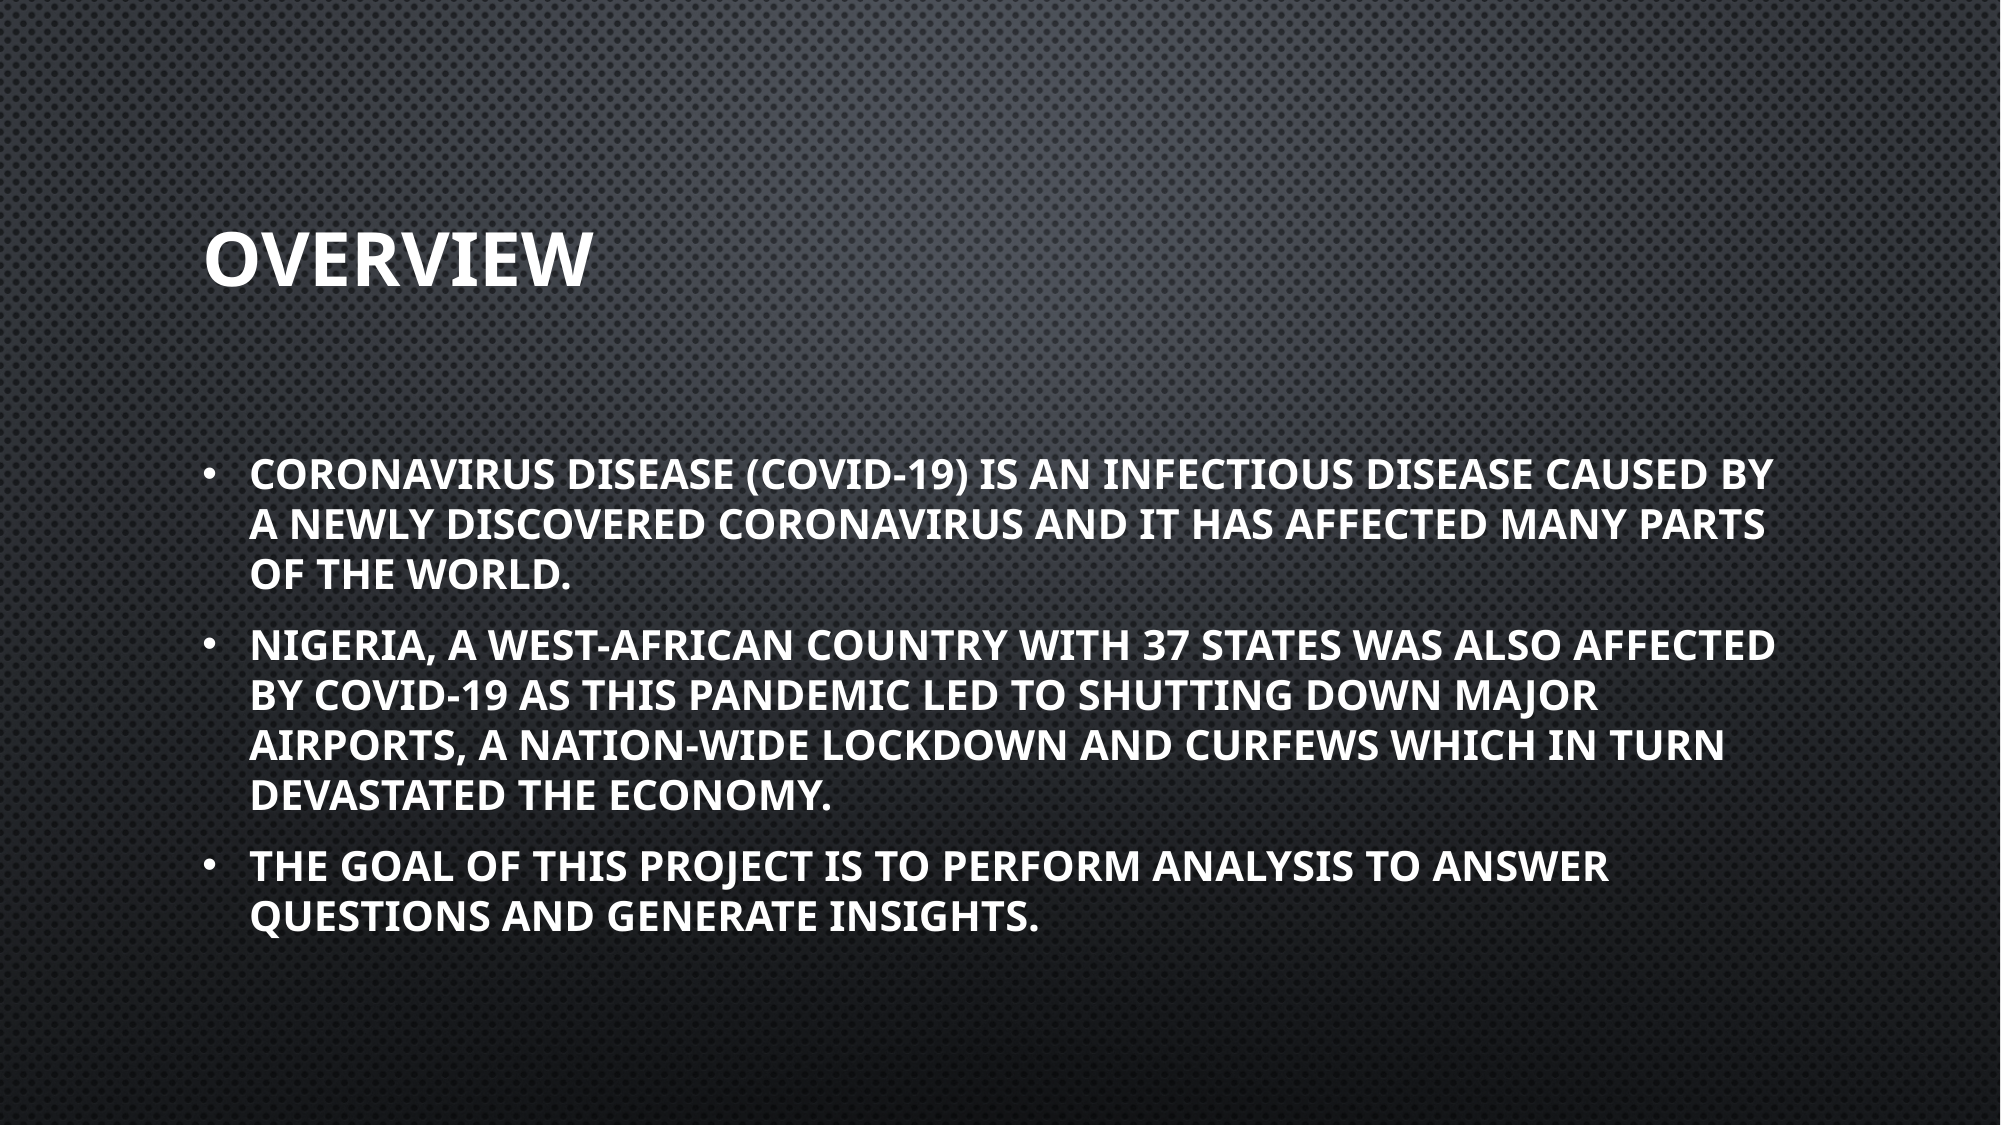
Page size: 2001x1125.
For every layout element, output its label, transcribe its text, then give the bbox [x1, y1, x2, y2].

title OVERVIEW [187, 99, 1813, 413]
list Coronavirus disease (COVID-19) is an infectious disease caused by a newly discovered coronavirus and it has affected many parts of the world. Nigeria, a West-African country with 37 states was also affected by COVID-19 as this pandemic led to shutting down major airports, a nation-wide lockdown and curfews which in turn devastated the economy. The goal of this project is to perform analysis to answer questions and generate insights. [187, 437, 1813, 950]
